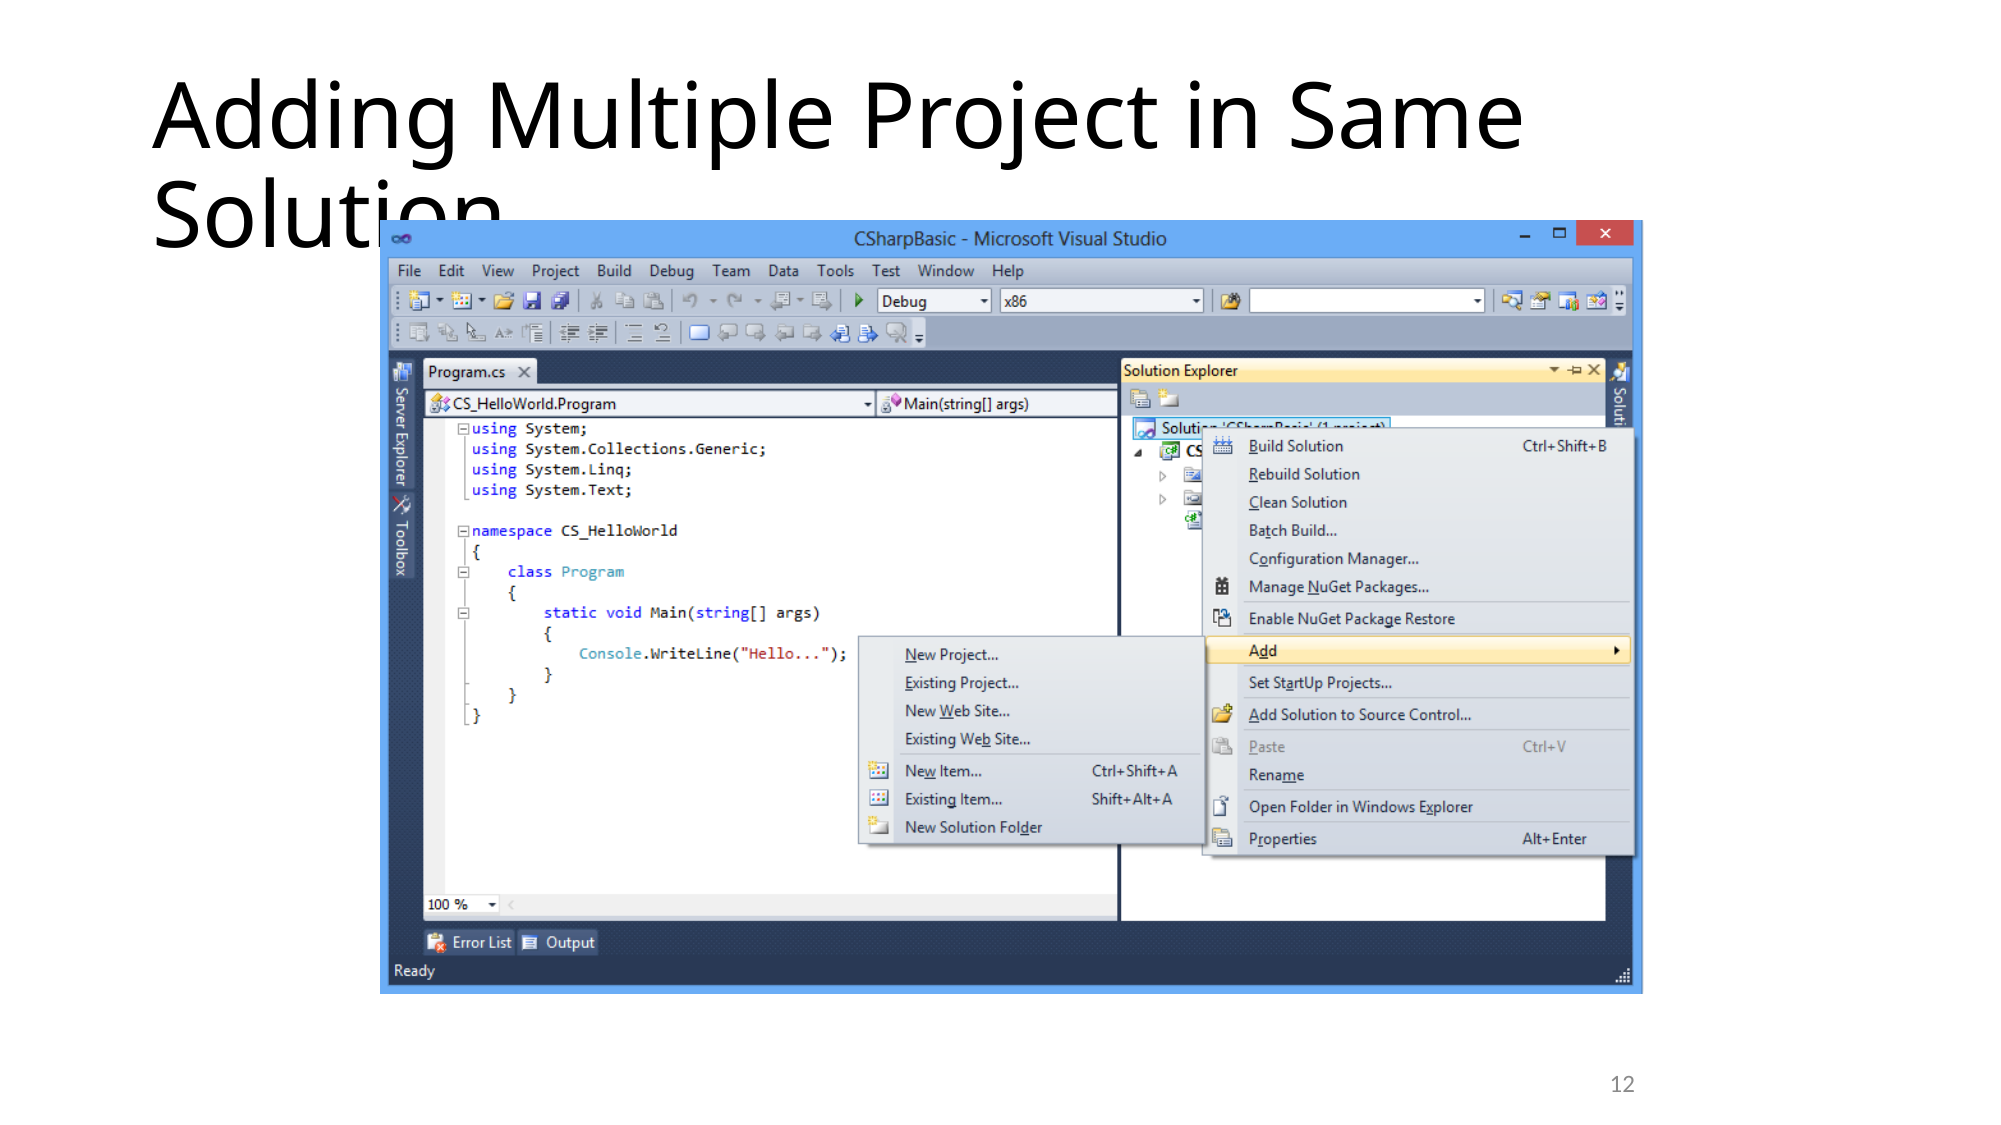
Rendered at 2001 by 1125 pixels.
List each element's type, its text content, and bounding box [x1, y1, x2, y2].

picture [380, 220, 1644, 994]
title Adding Multiple Project in Same Solution [137, 59, 1863, 278]
slide_number 12 [1299, 1052, 1650, 1113]
